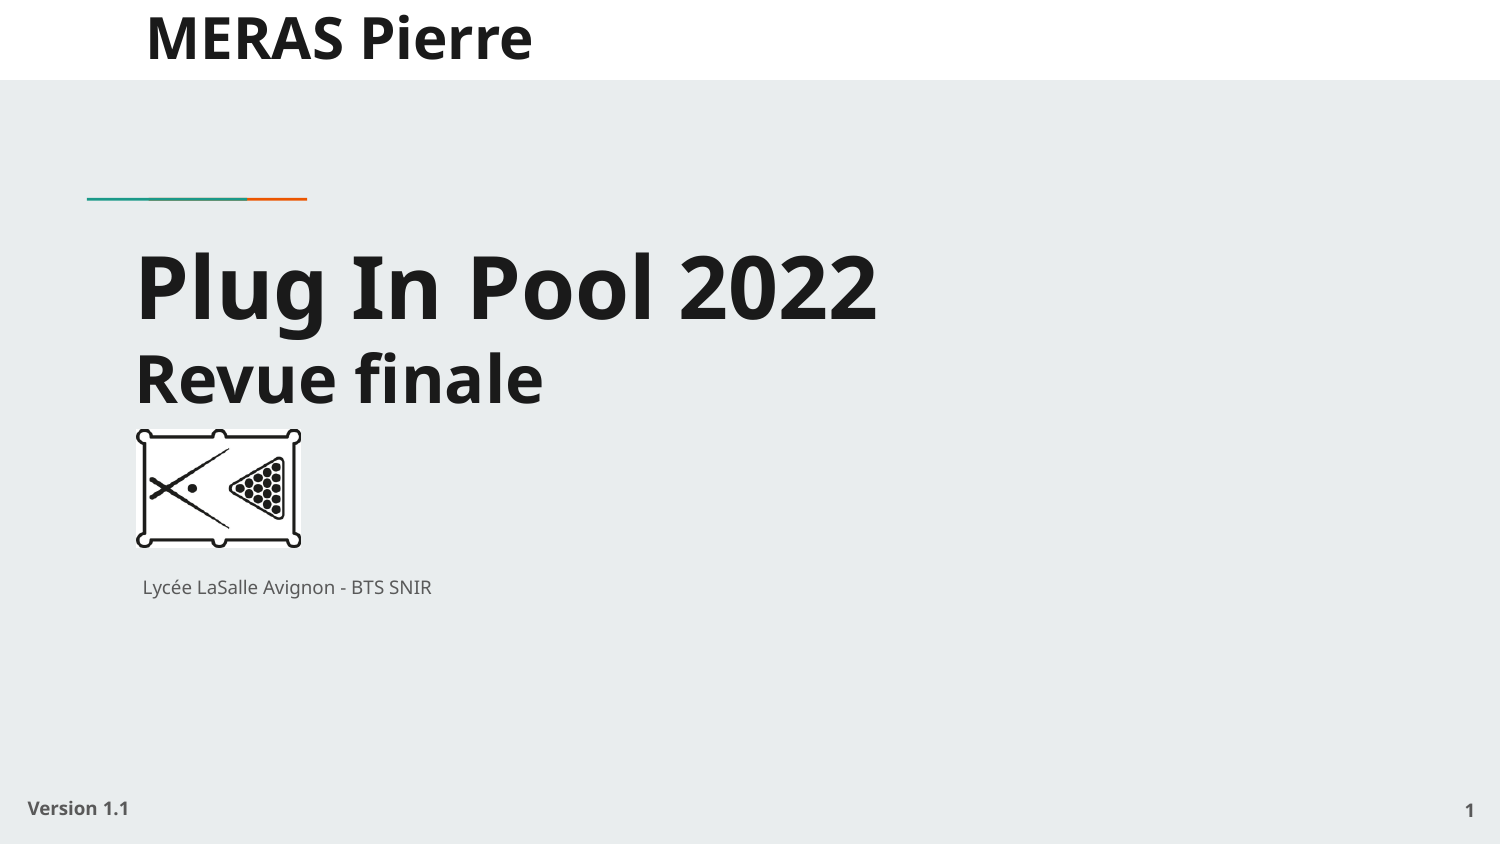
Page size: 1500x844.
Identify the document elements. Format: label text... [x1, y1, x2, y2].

slide_number ‹#› [1400, 779, 1491, 844]
title Plug In Pool 2022 Revue finale [119, 216, 1381, 490]
picture [136, 428, 301, 548]
title MERAS Pierre [130, 0, 601, 105]
